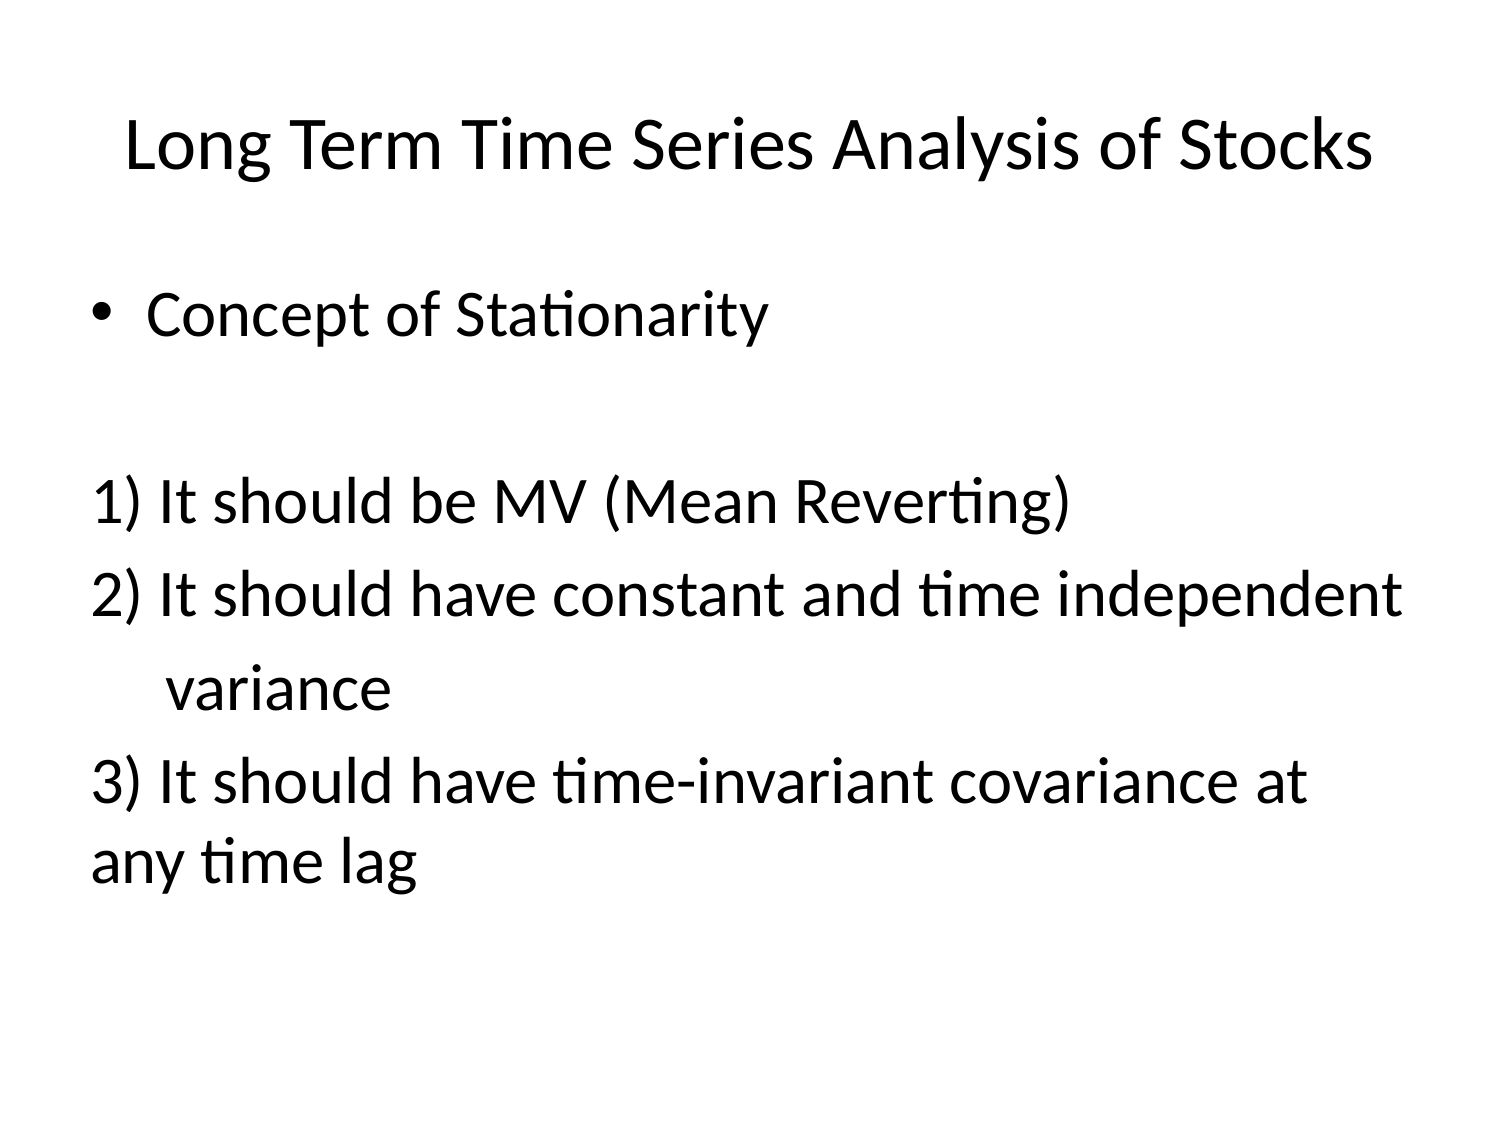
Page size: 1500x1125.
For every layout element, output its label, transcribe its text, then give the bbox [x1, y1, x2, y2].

list Concept of Stationarity 1) It should be MV (Mean Reverting) 2) It should have constant and time independent variance 3) It should have time-invariant covariance at any time lag [75, 262, 1425, 1005]
title Long Term Time Series Analysis of Stocks [75, 45, 1425, 233]
